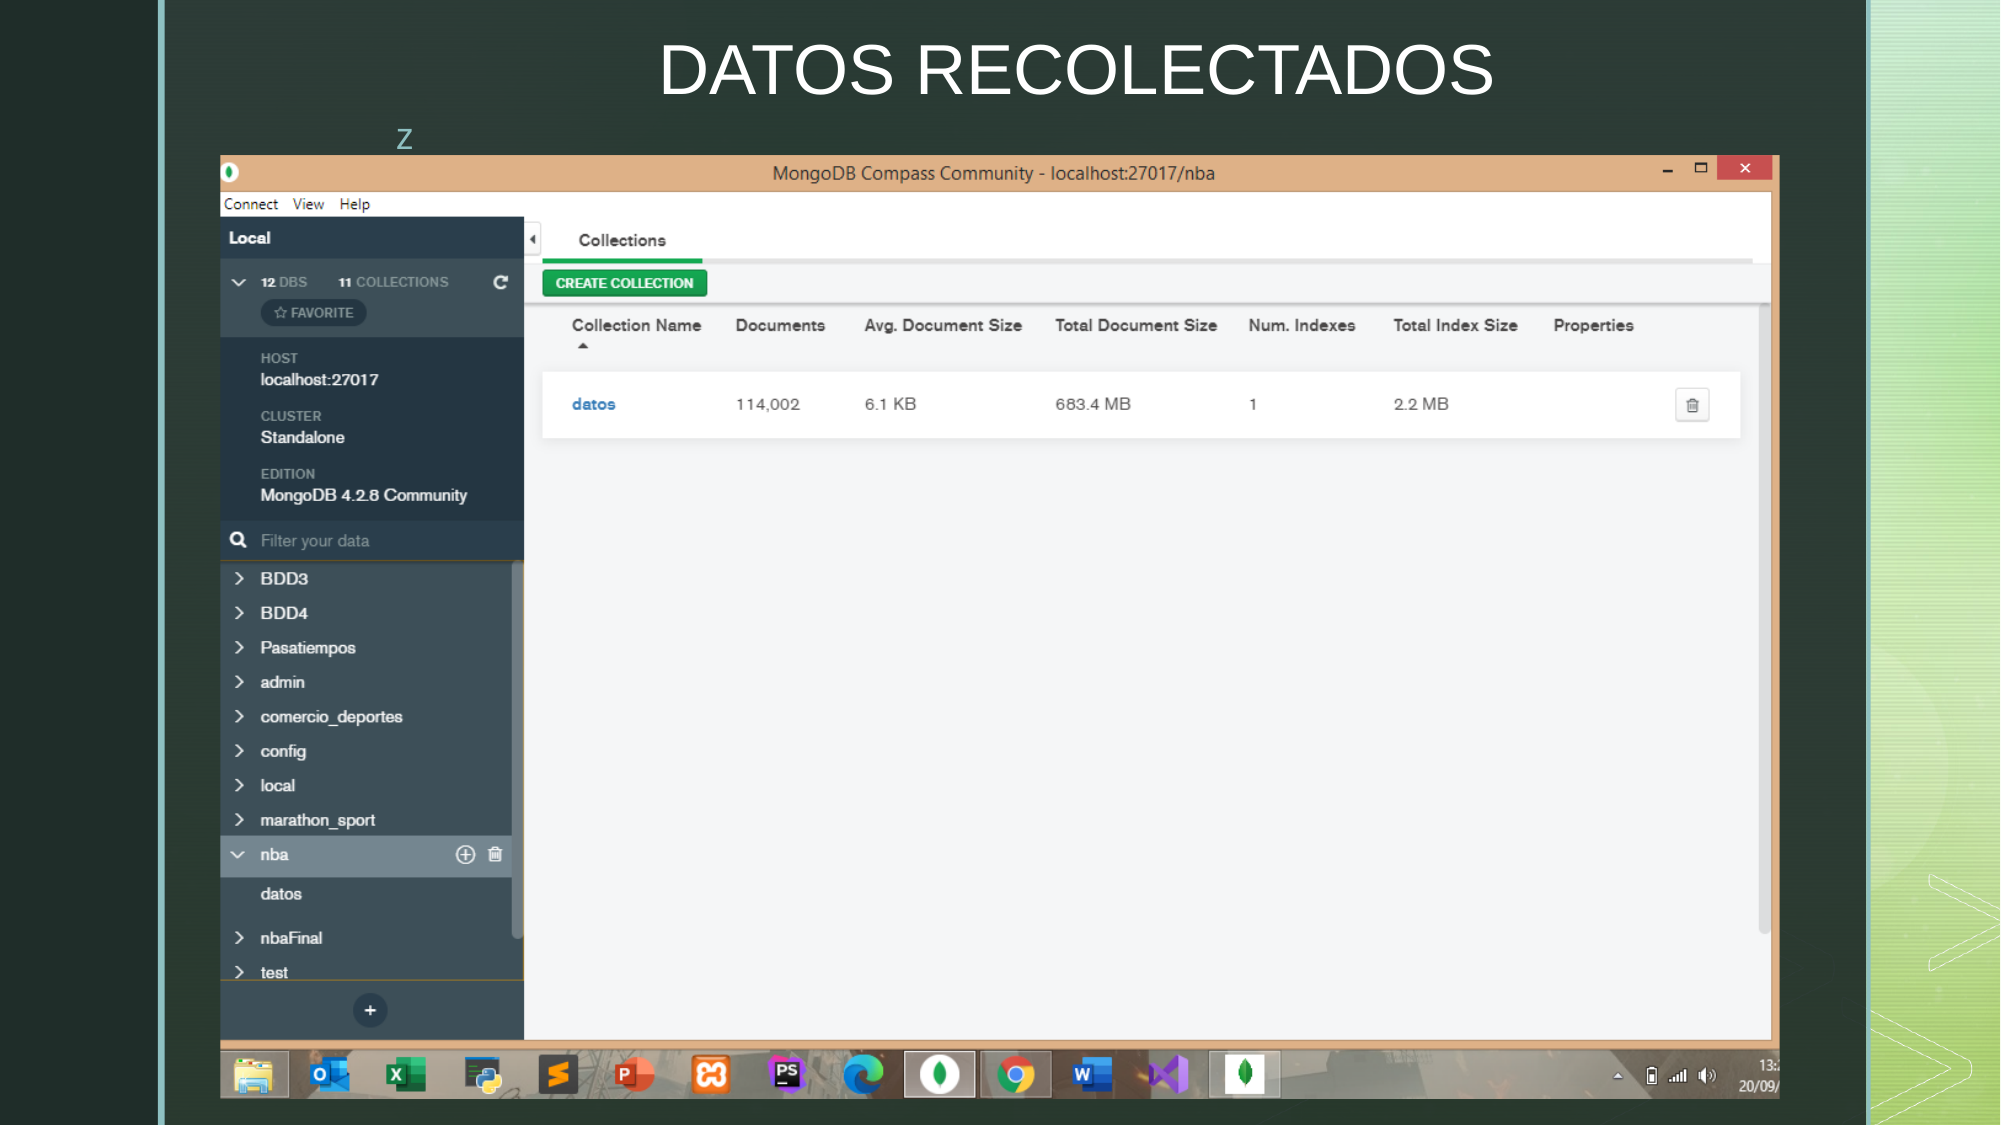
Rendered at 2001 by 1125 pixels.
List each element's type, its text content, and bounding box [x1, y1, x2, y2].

title DATOS RECOLECTADOS [205, 25, 1512, 203]
picture [1871, 0, 2001, 1125]
picture [220, 154, 1780, 1100]
